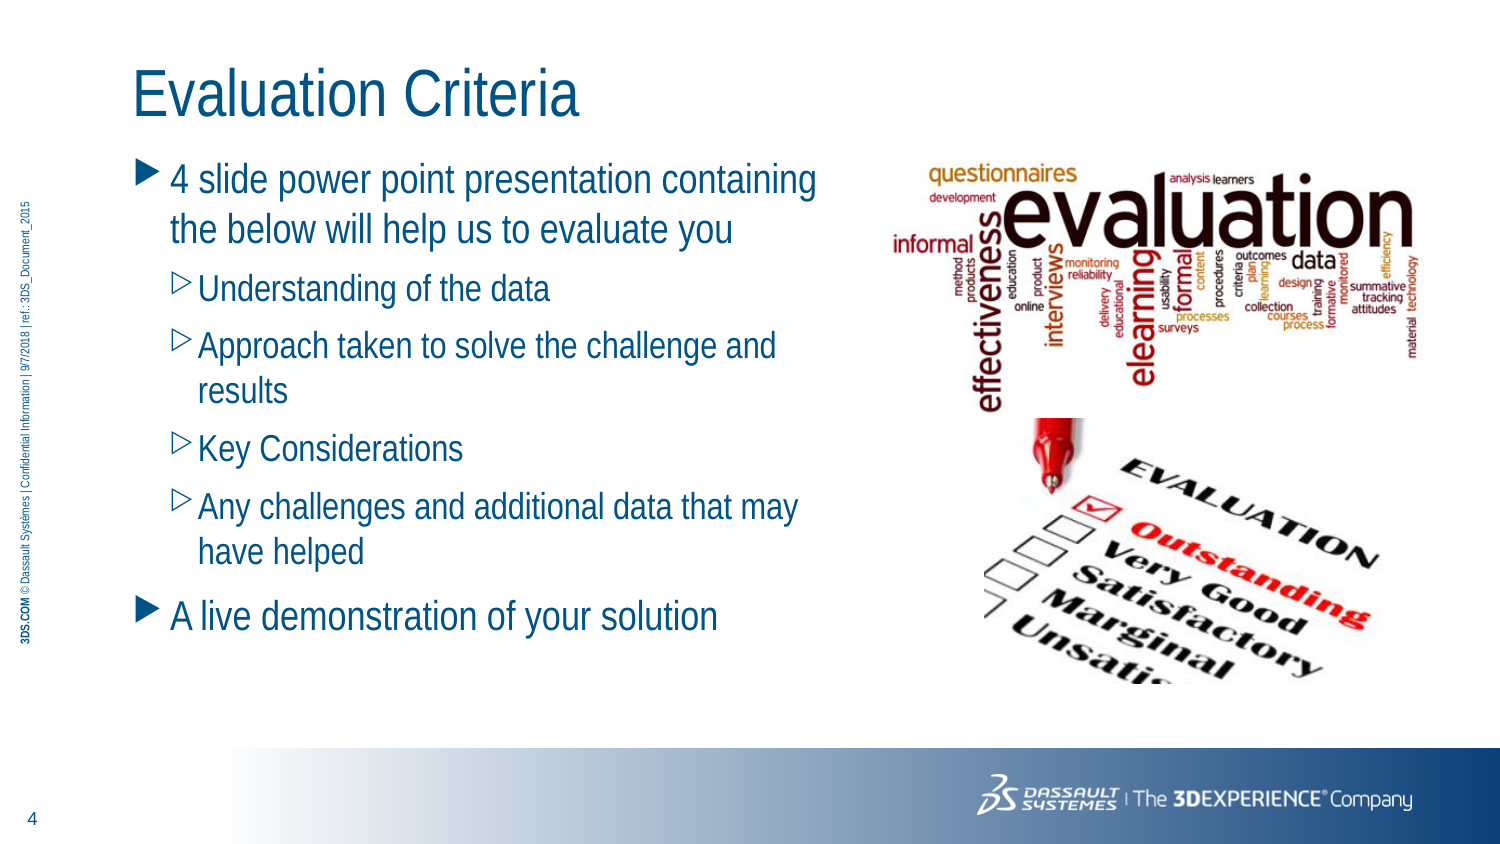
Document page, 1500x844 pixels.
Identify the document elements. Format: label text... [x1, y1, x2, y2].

title Evaluation Criteria [118, 59, 1418, 121]
list 4 slide power point presentation containing the below will help us to evaluate you Understanding of the data Approach taken to solve the challenge and results Key Considerations Any challenges and additional data that may have helped A live demonstration of your solution [117, 144, 879, 669]
picture [887, 152, 1428, 684]
picture [977, 774, 1412, 815]
